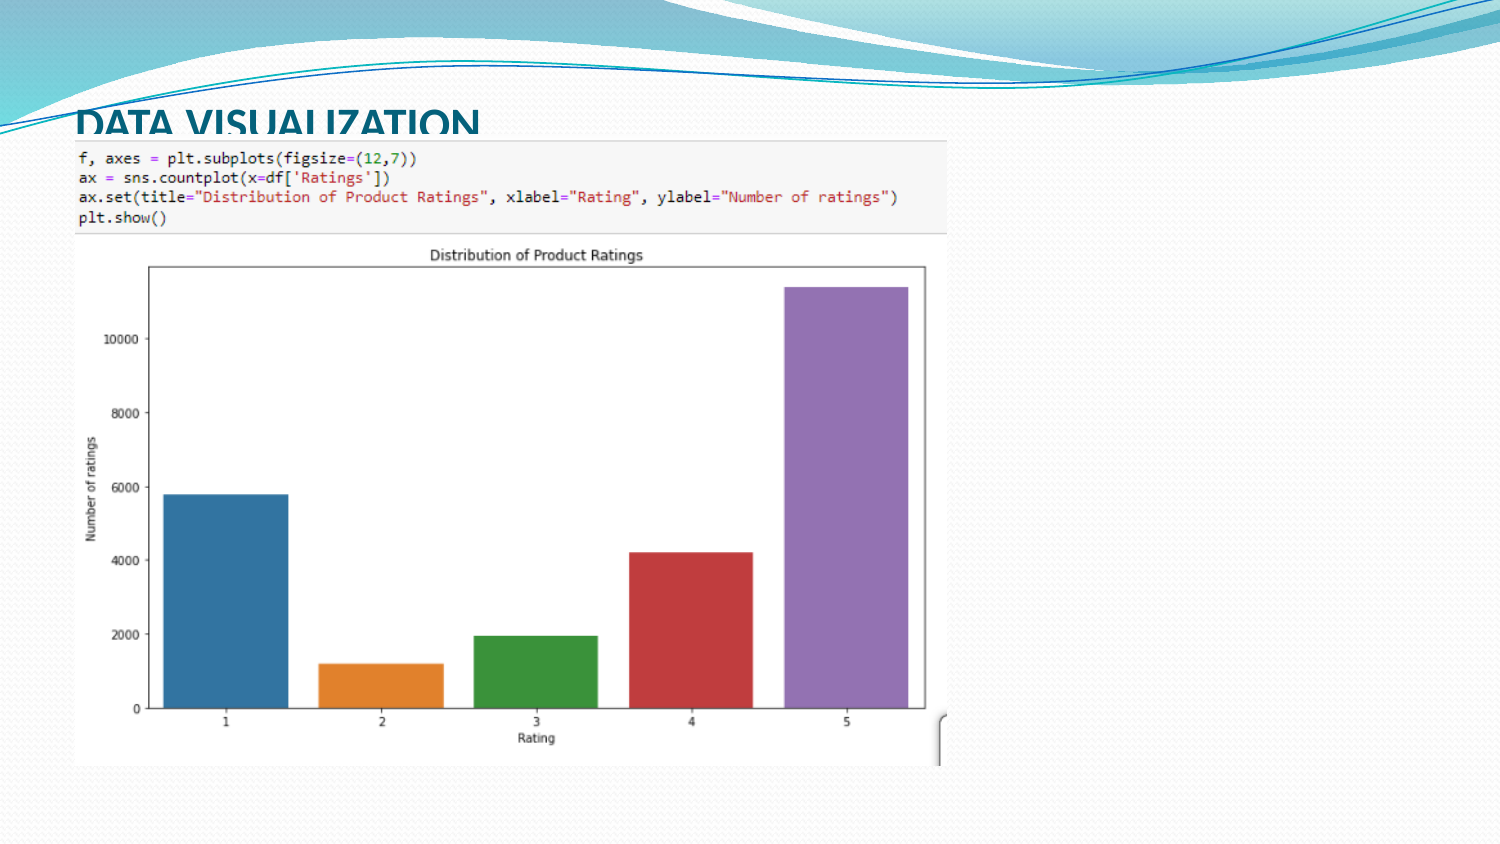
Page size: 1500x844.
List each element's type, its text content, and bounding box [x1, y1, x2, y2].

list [74, 134, 947, 766]
title DATA VISUALIZATION [75, 86, 1425, 228]
